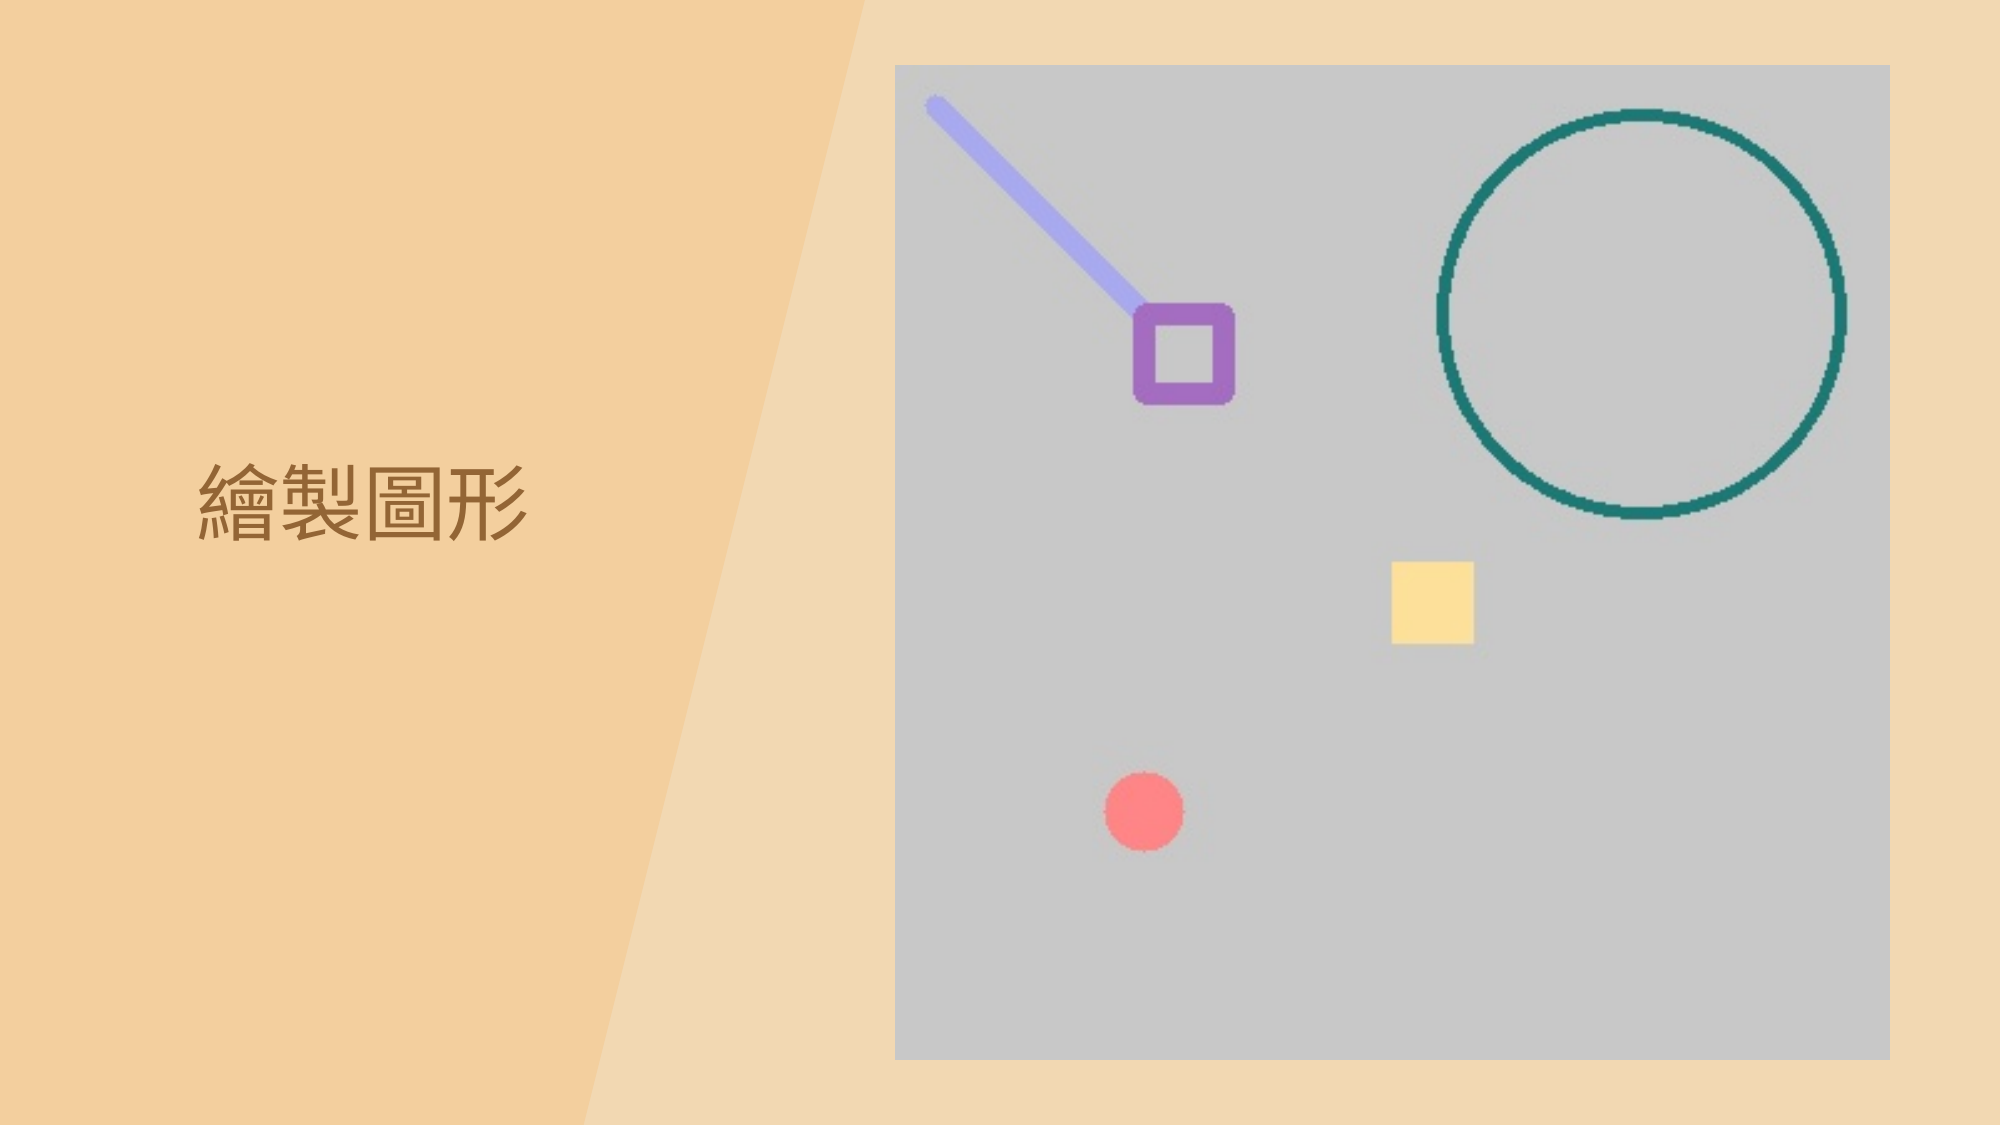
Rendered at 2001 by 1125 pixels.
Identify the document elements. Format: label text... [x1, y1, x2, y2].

text_box [0, 0, 866, 1125]
picture [895, 65, 1890, 1060]
title 繪製圖形 [66, 409, 660, 606]
